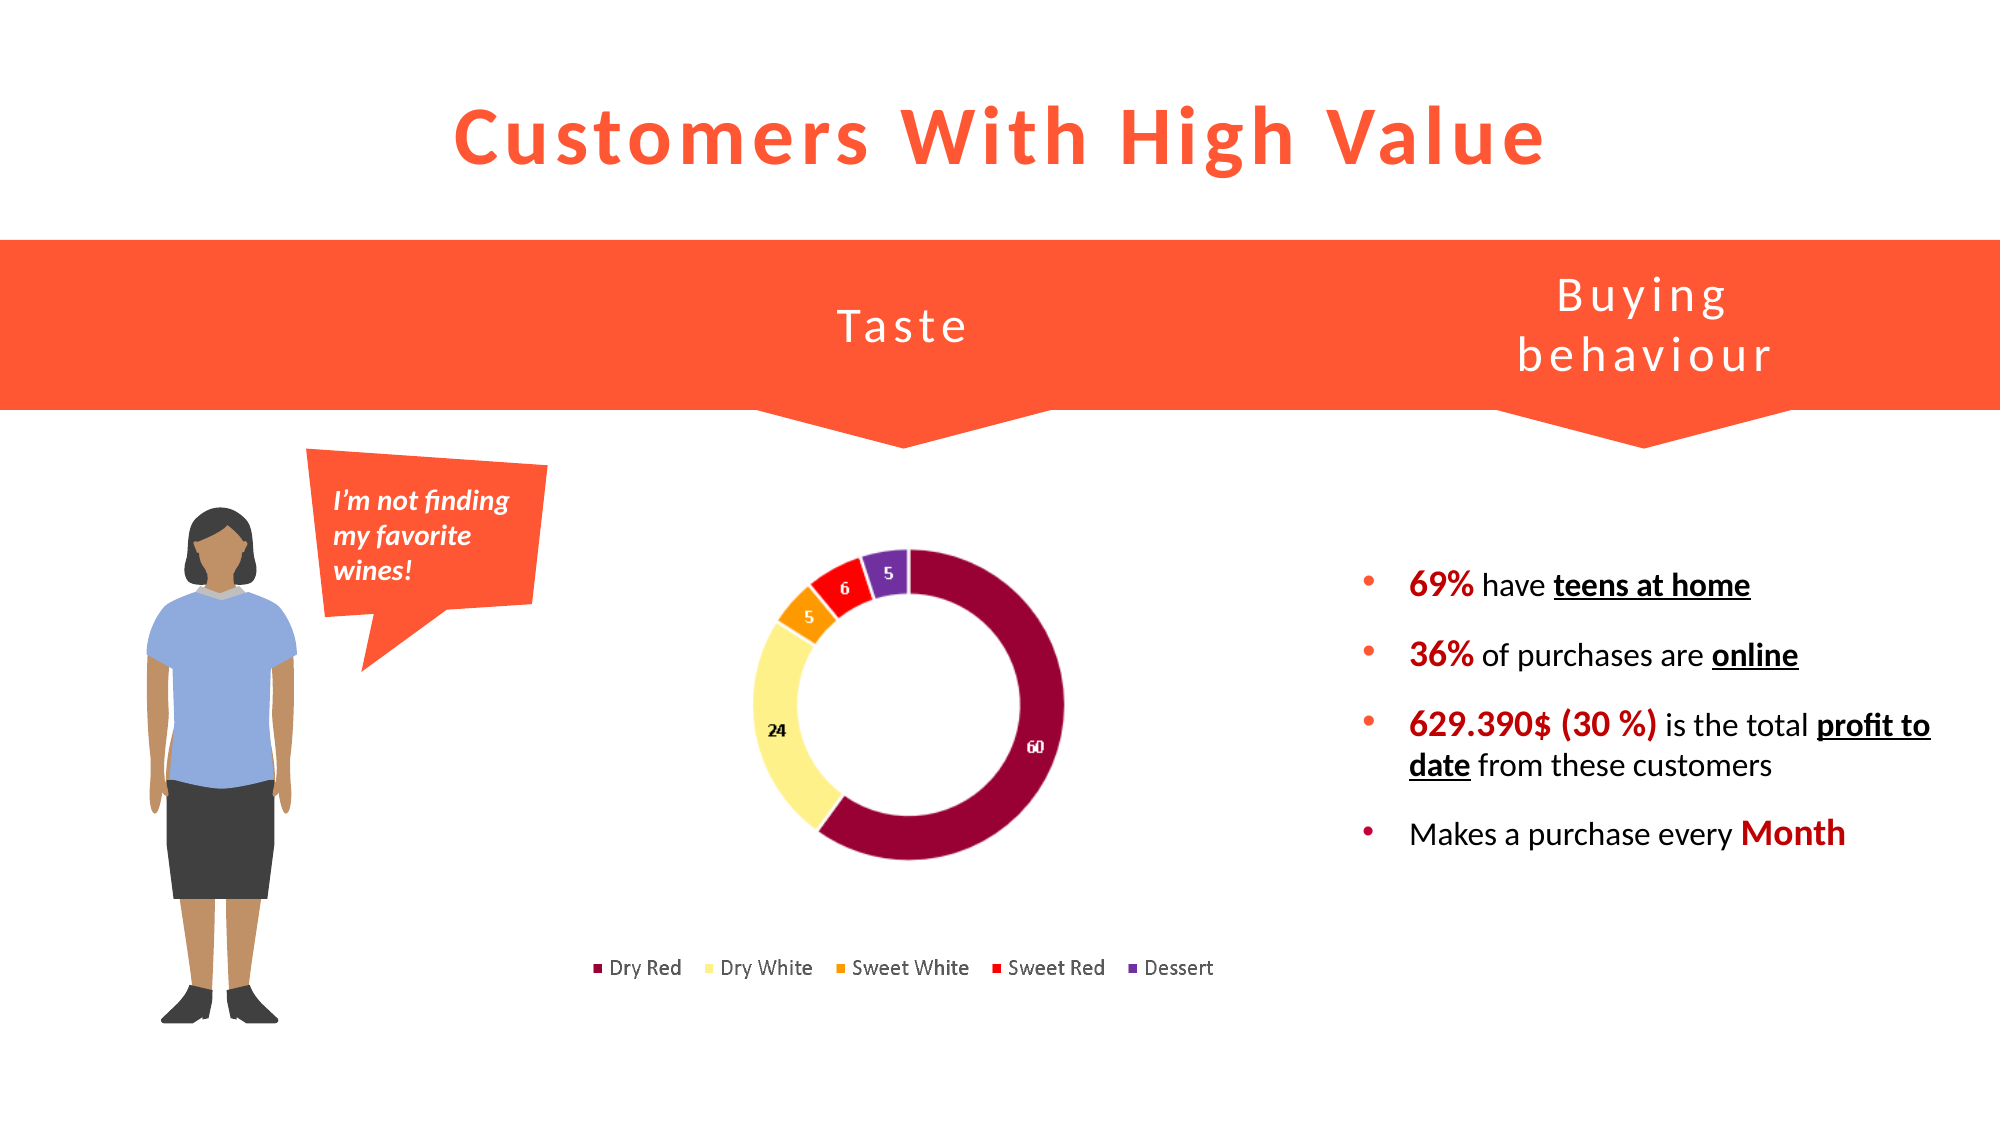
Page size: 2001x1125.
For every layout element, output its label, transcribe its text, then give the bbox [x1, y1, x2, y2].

text_box Customers With High Value [99, 73, 1900, 189]
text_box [145, 448, 548, 1024]
text_box Taste [745, 284, 1058, 360]
text_box [1496, 411, 1792, 450]
picture [730, 537, 1070, 868]
text_box Buying behaviour [1487, 254, 1801, 390]
text_box [0, 239, 2000, 411]
text_box [756, 411, 1052, 450]
text_box 69% have teens at home 36% of purchases are online 629.390$ (30 %) is the total profit to date from these customers Makes a purchase every Month [1347, 551, 1961, 861]
picture [590, 950, 1217, 985]
